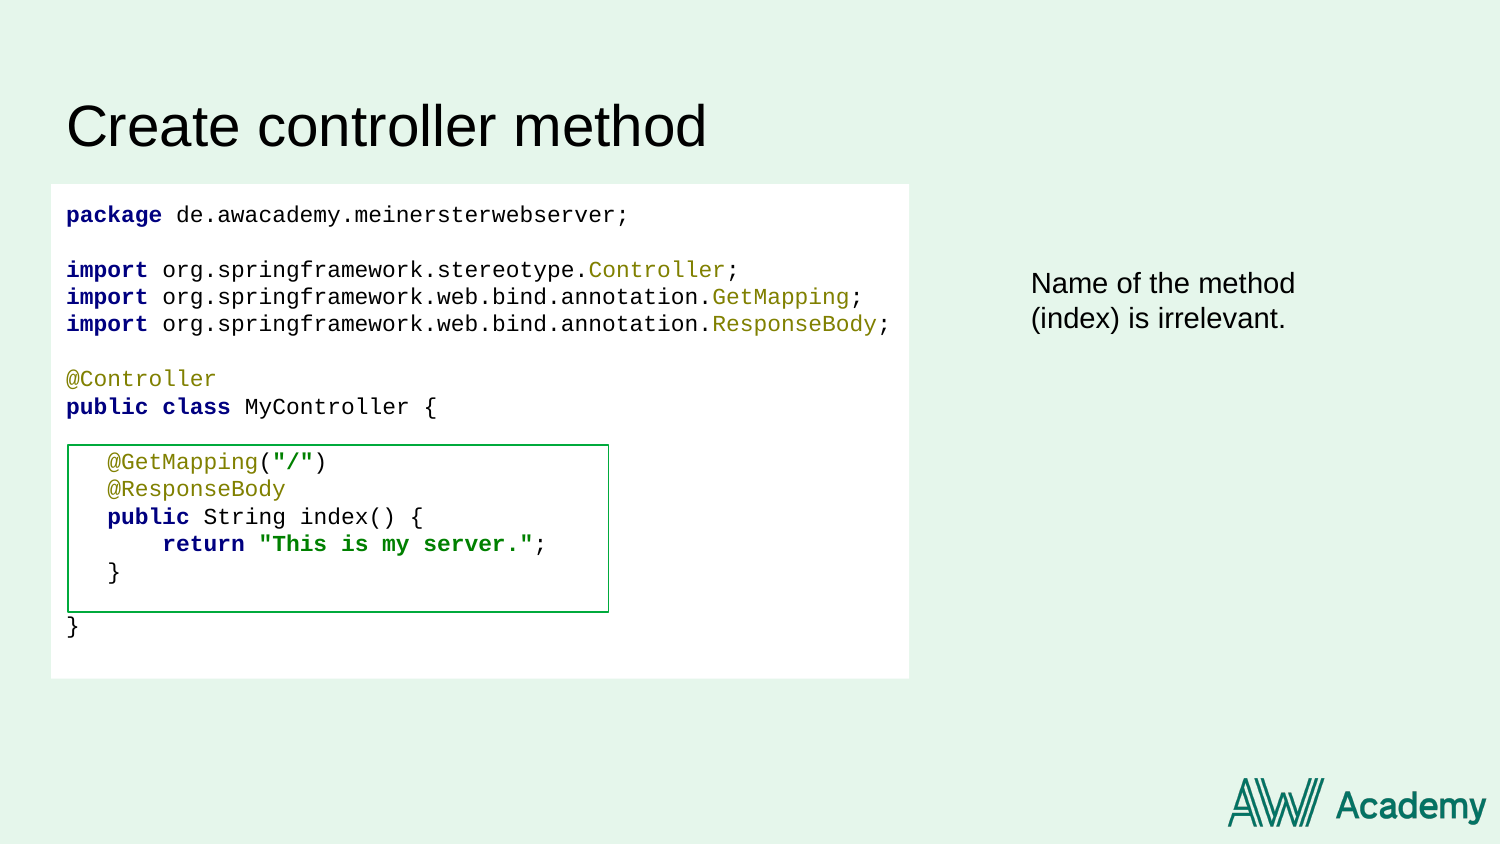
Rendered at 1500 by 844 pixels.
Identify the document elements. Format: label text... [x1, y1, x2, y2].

text_box Name of the method (index) is irrelevant. [1015, 249, 1381, 607]
picture [1217, 766, 1500, 844]
text_box package de.awacademy.meinersterwebserver; import org.springframework.stereotype.Controller; import org.springframework.web.bind.annotation.GetMapping; import org.springframework.web.bind.annotation.ResponseBody; @Controller public class MyController { @GetMapping("/") @ResponseBody public String index() { return "This is my server."; } } [51, 184, 910, 679]
text_box [67, 444, 609, 613]
title Create controller method [51, 72, 1449, 167]
